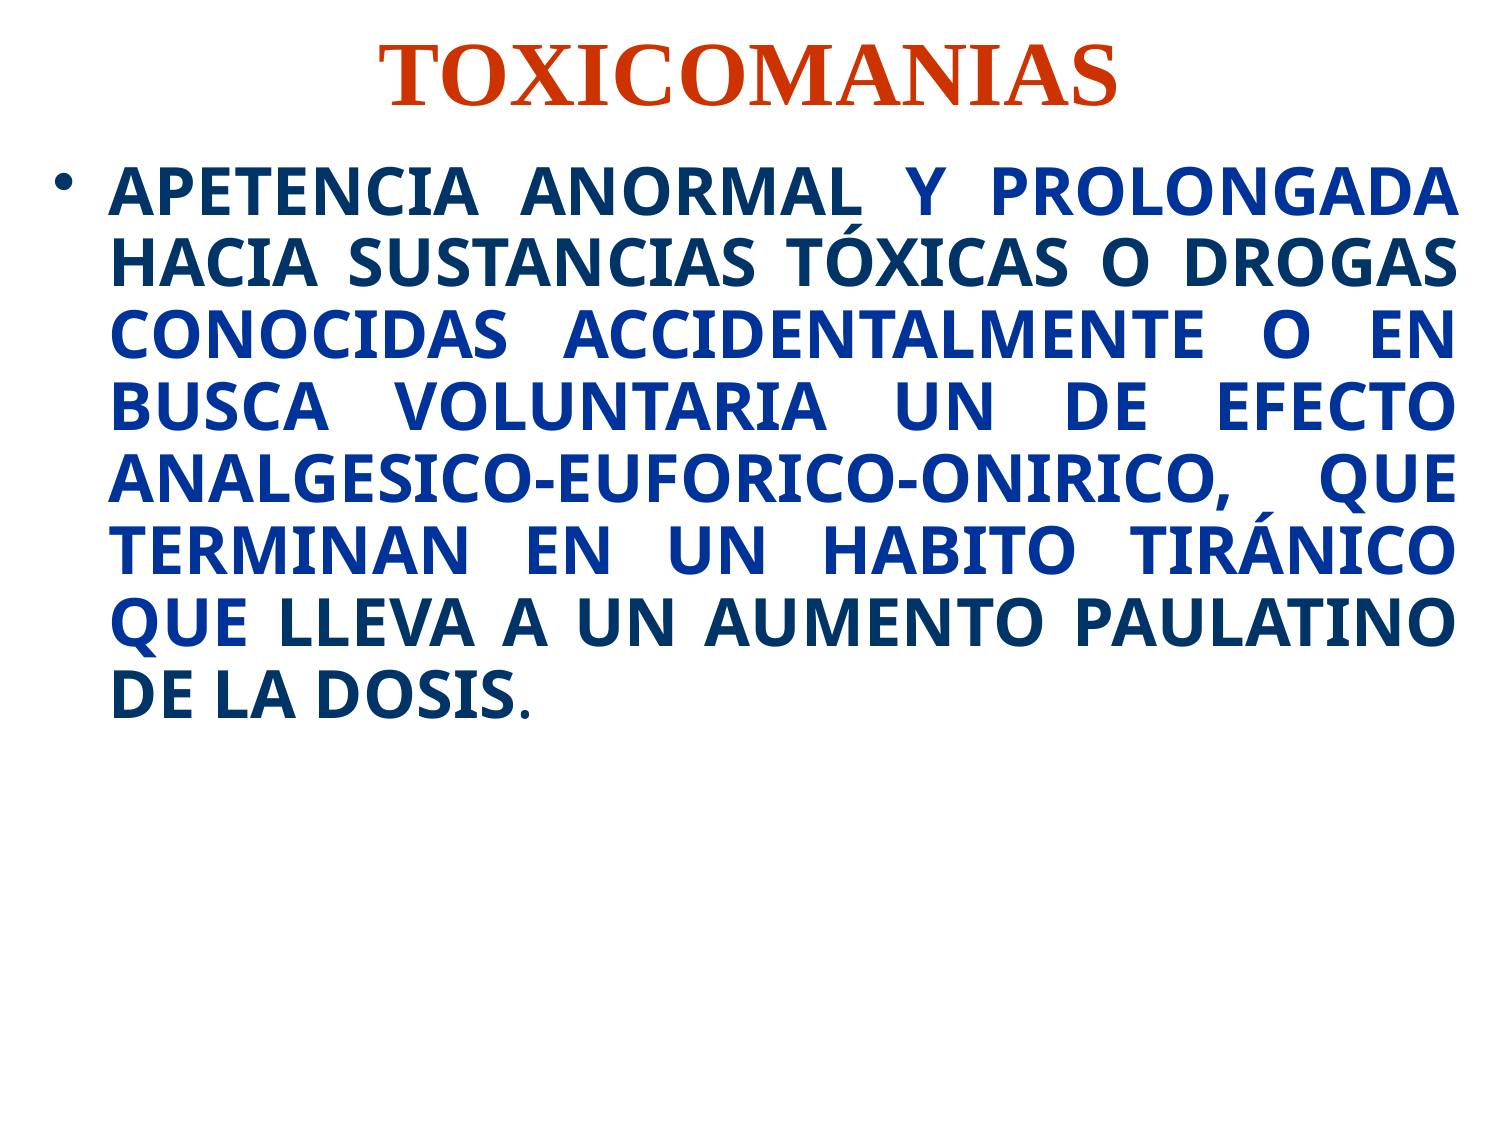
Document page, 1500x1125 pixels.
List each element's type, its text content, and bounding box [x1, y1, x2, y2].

list APETENCIA ANORMAL Y PROLONGADA HACIA SUSTANCIAS TÓXICAS O DROGAS CONOCIDAS ACCIDENTALMENTE O EN BUSCA VOLUNTARIA UN DE EFECTO ANALGESICO-EUFORICO-ONIRICO, QUE TERMINAN EN UN HABITO TIRÁNICO QUE LLEVA A UN AUMENTO PAULATINO DE LA DOSIS. [37, 149, 1475, 888]
title TOXICOMANIAS [112, 24, 1388, 113]
